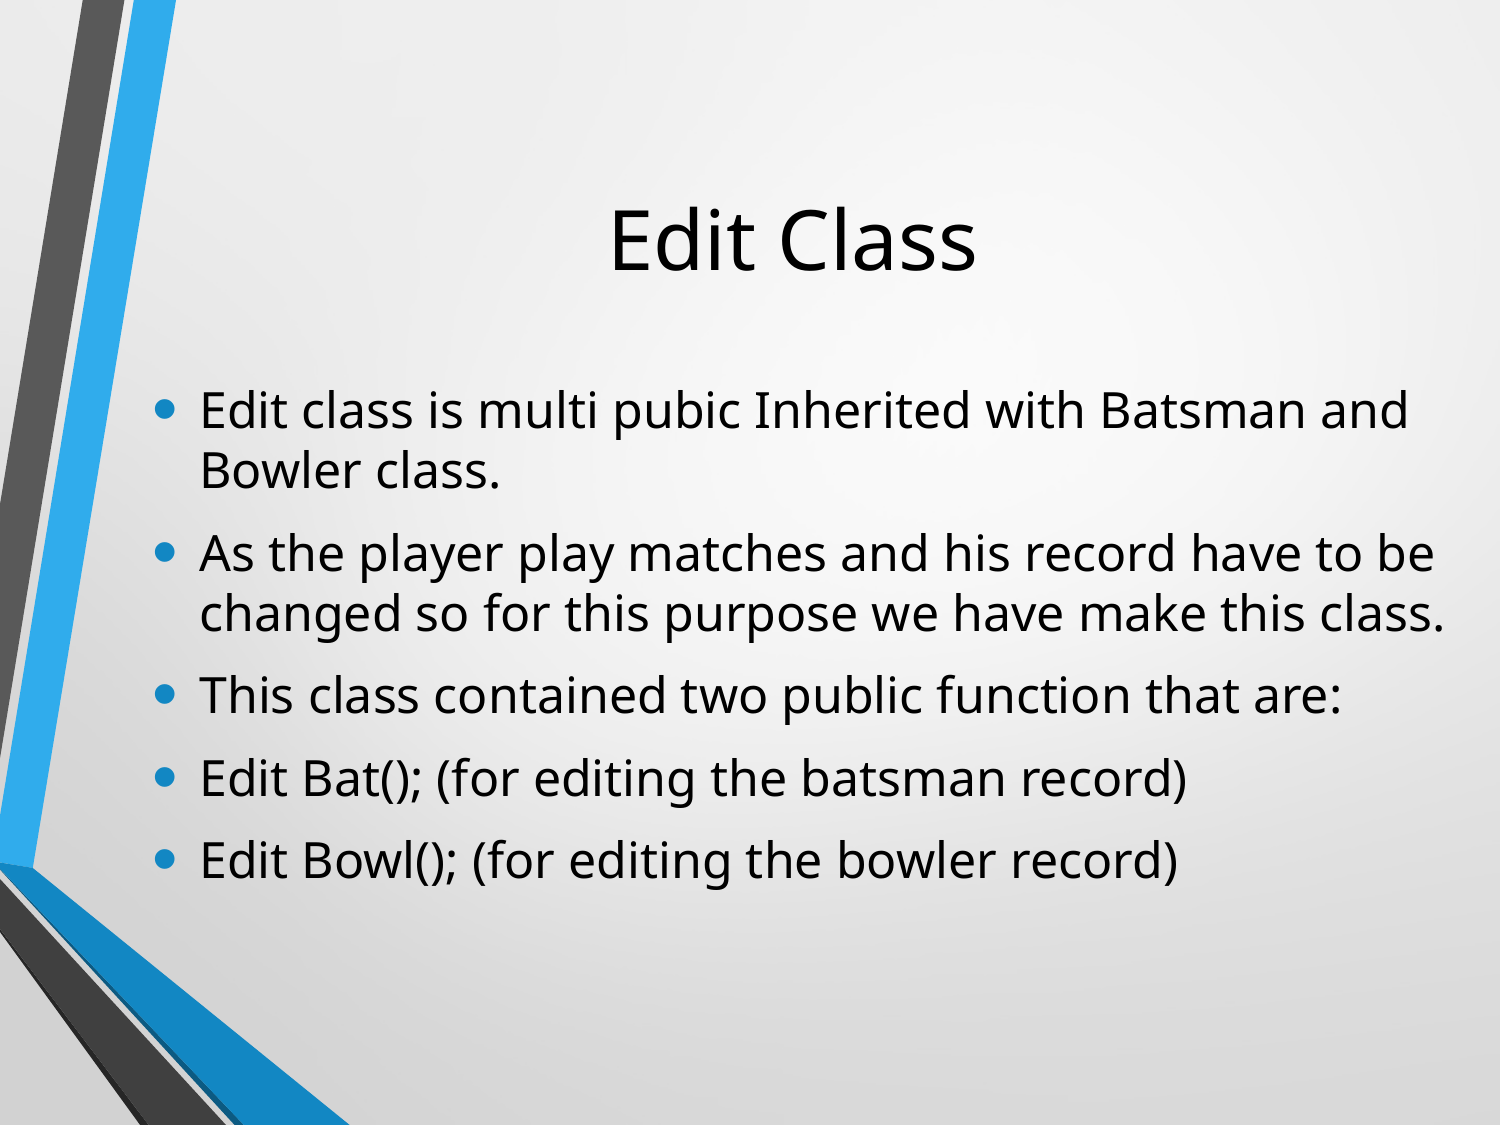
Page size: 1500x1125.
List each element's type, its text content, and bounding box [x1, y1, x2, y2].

list Edit class is multi pubic Inherited with Batsman and Bowler class. As the player play matches and his record have to be changed so for this purpose we have make this class. This class contained two public function that are: Edit Bat(); (for editing the batsman record) Edit Bowl(); (for editing the bowler record) [137, 262, 1500, 1088]
title Edit Class [161, 75, 1425, 262]
